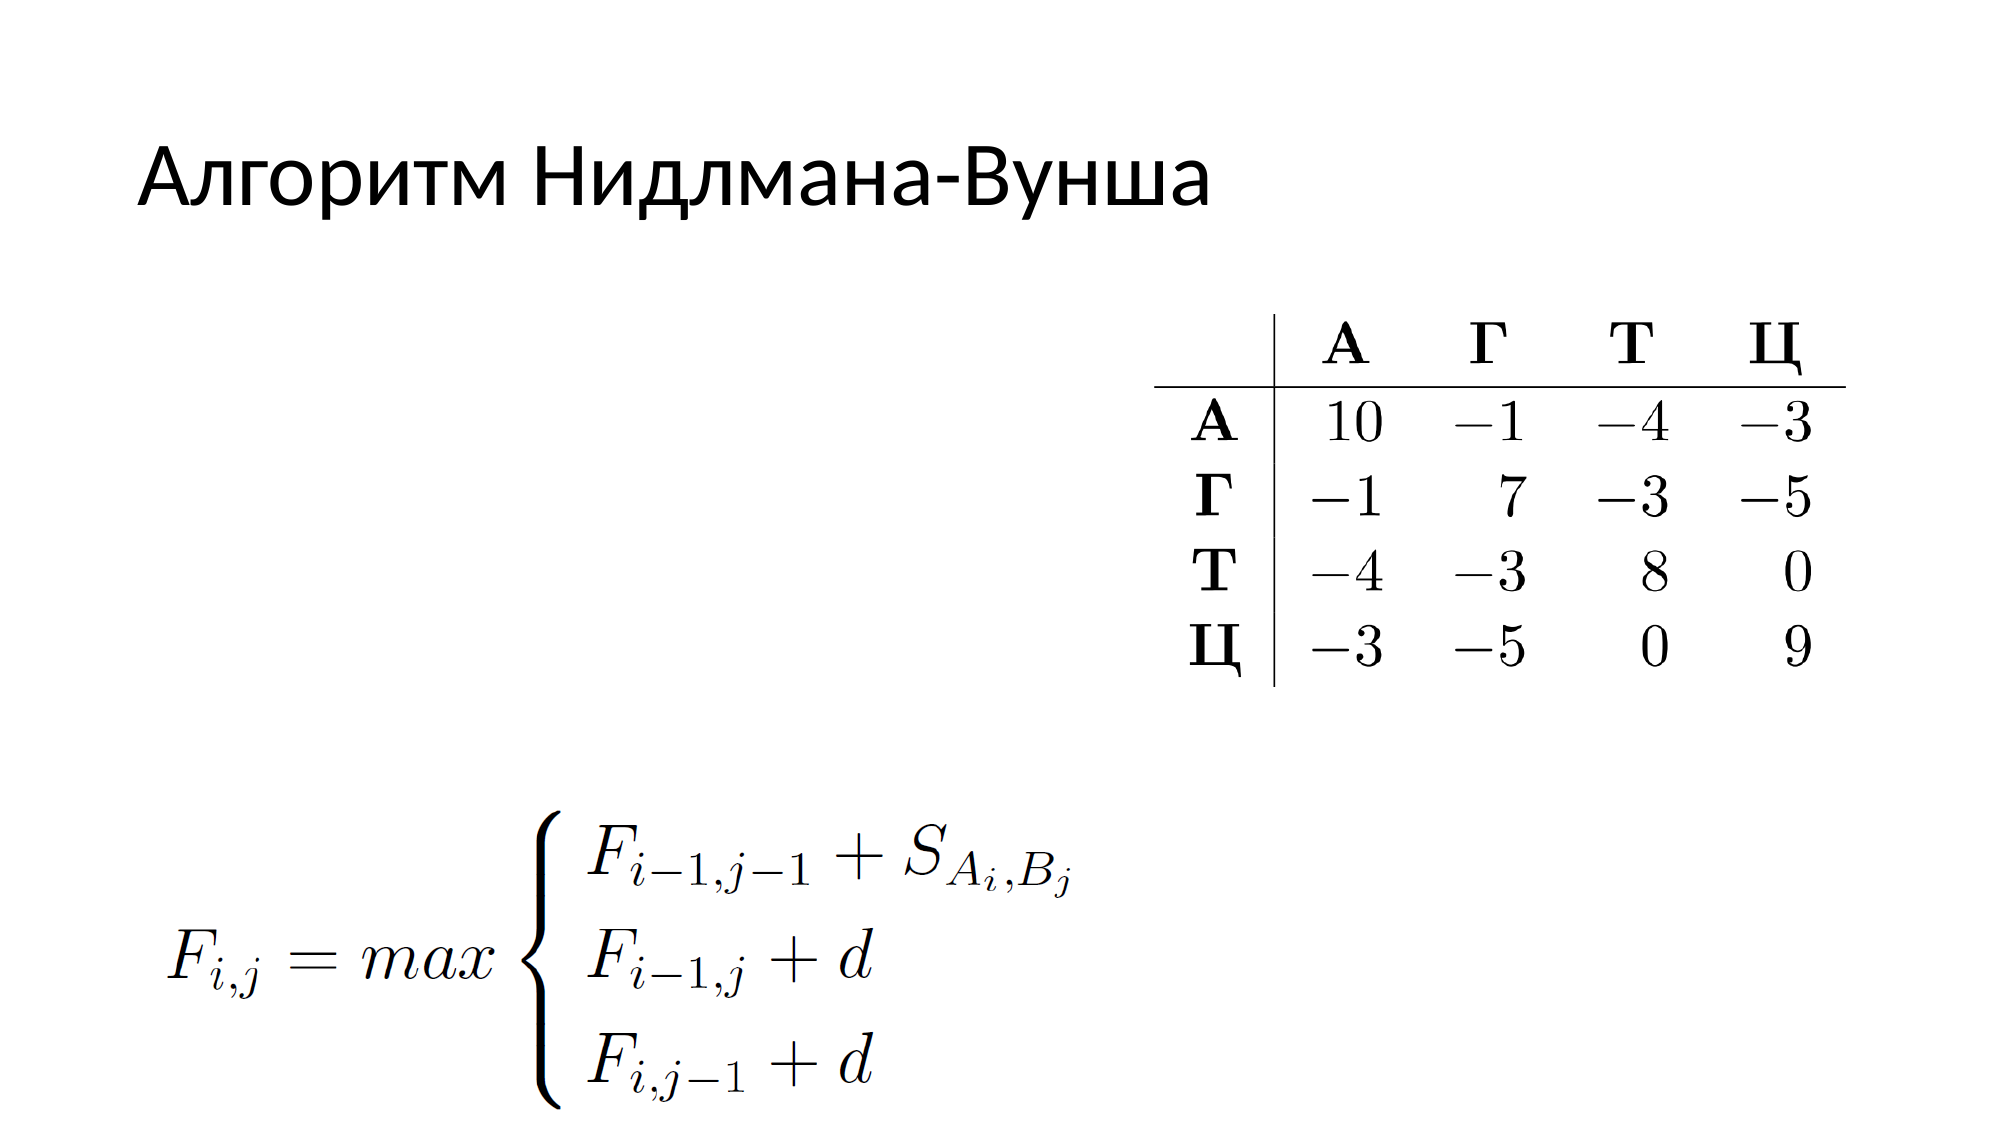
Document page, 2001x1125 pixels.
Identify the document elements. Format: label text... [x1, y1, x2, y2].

picture [1153, 314, 1846, 688]
title Алгоритм Нидлмана-Вунша [137, 59, 1863, 278]
list S(a,b) – похожесть символов a и b Линейный штраф за разрыв d Базис: F0,j = d ∙ j Fi,0 = d ∙ i Итерационная формула: [137, 299, 1863, 1014]
picture [137, 773, 1096, 1125]
